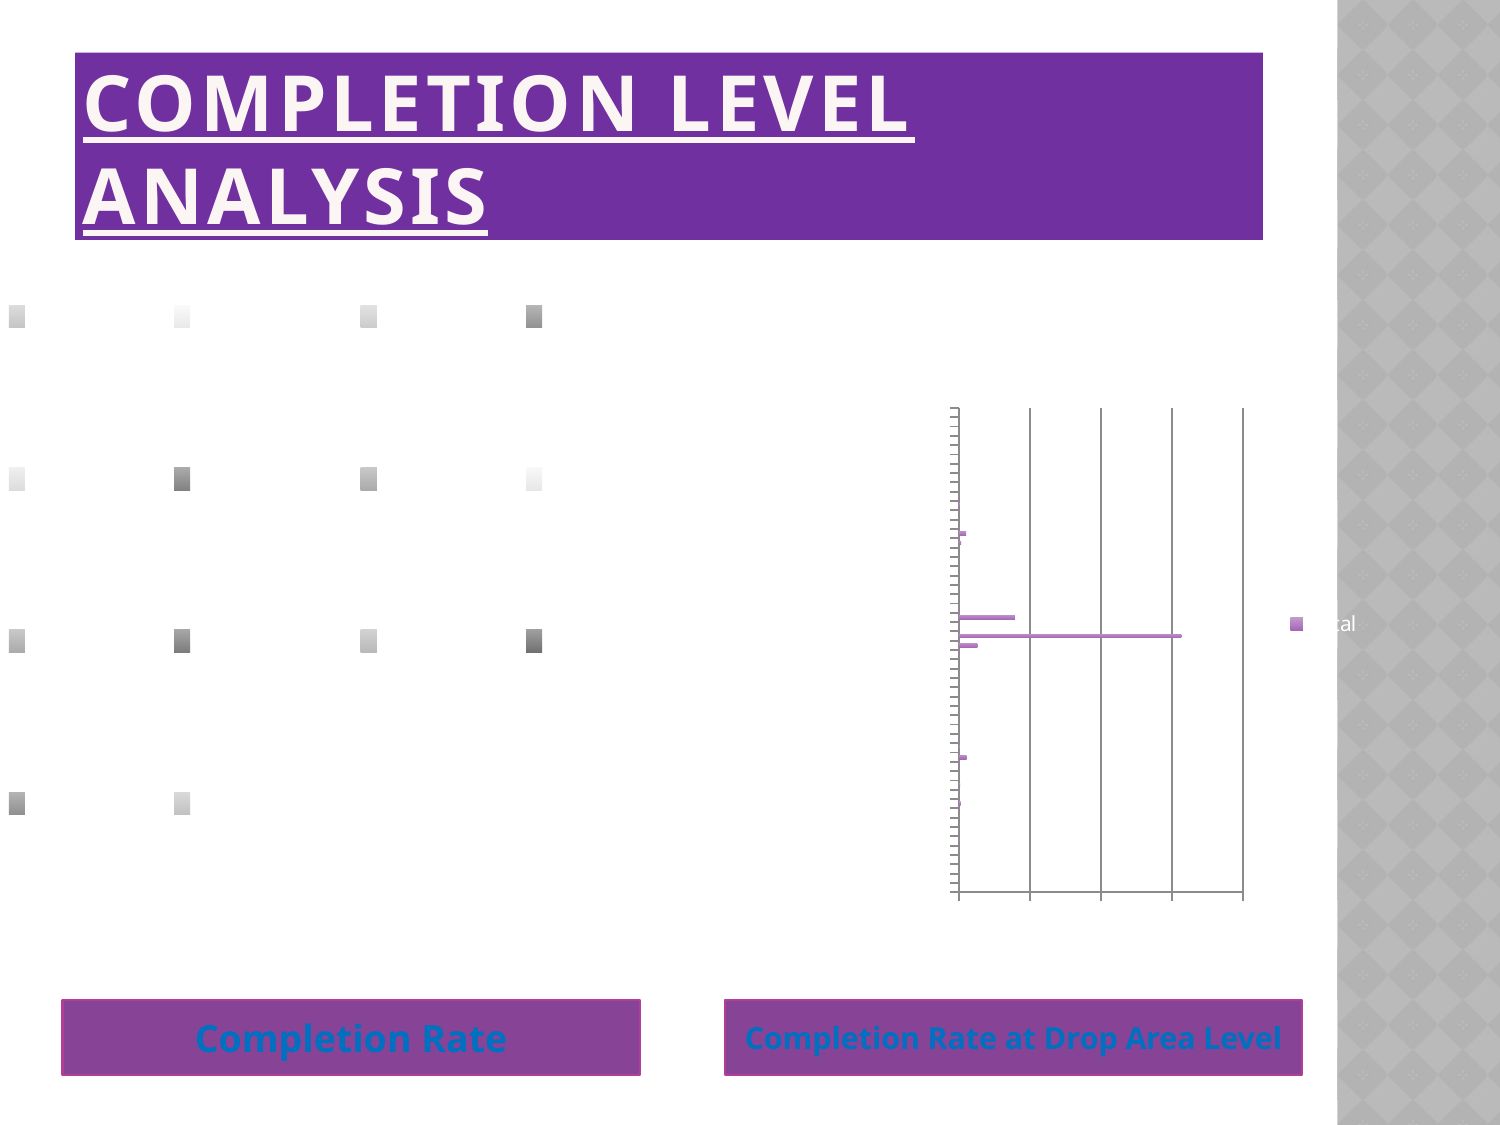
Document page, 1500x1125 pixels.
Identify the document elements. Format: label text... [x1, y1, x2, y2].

title Completion Level Analysis [75, 52, 1263, 240]
list Completion Rate [61, 999, 641, 1076]
chart [0, 262, 714, 976]
chart [737, 299, 1376, 949]
list Completion Rate at Drop Area Level [724, 999, 1303, 1076]
